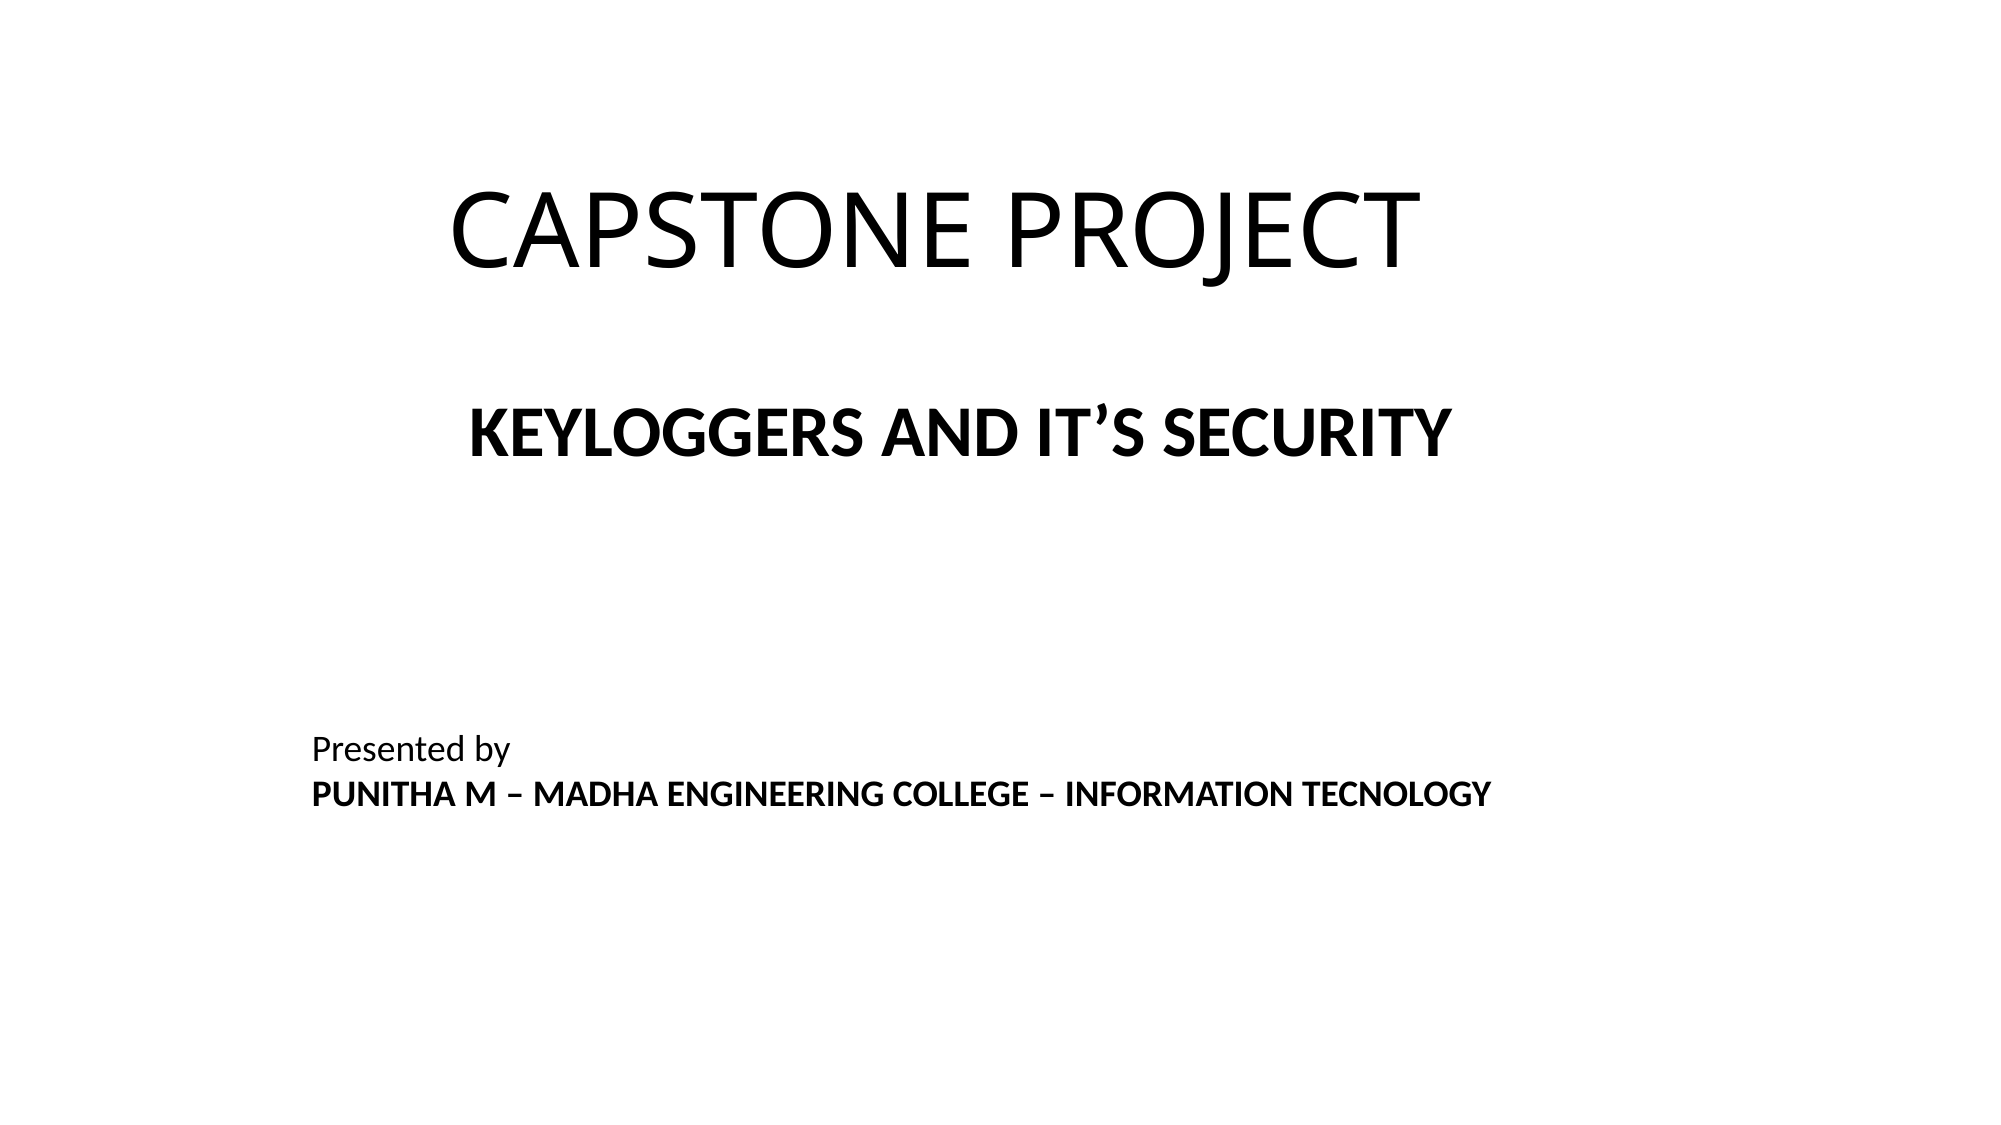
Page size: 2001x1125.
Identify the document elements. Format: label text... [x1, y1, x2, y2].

title CAPSTONE PROJECT [185, 0, 1686, 298]
subtitle KEYLOGGERS AND IT’S SECURITY [152, 386, 1753, 658]
text_box Presented by PUNITHA M – MADHA ENGINEERING COLLEGE – INFORMATION TECNOLOGY [297, 716, 1668, 822]
